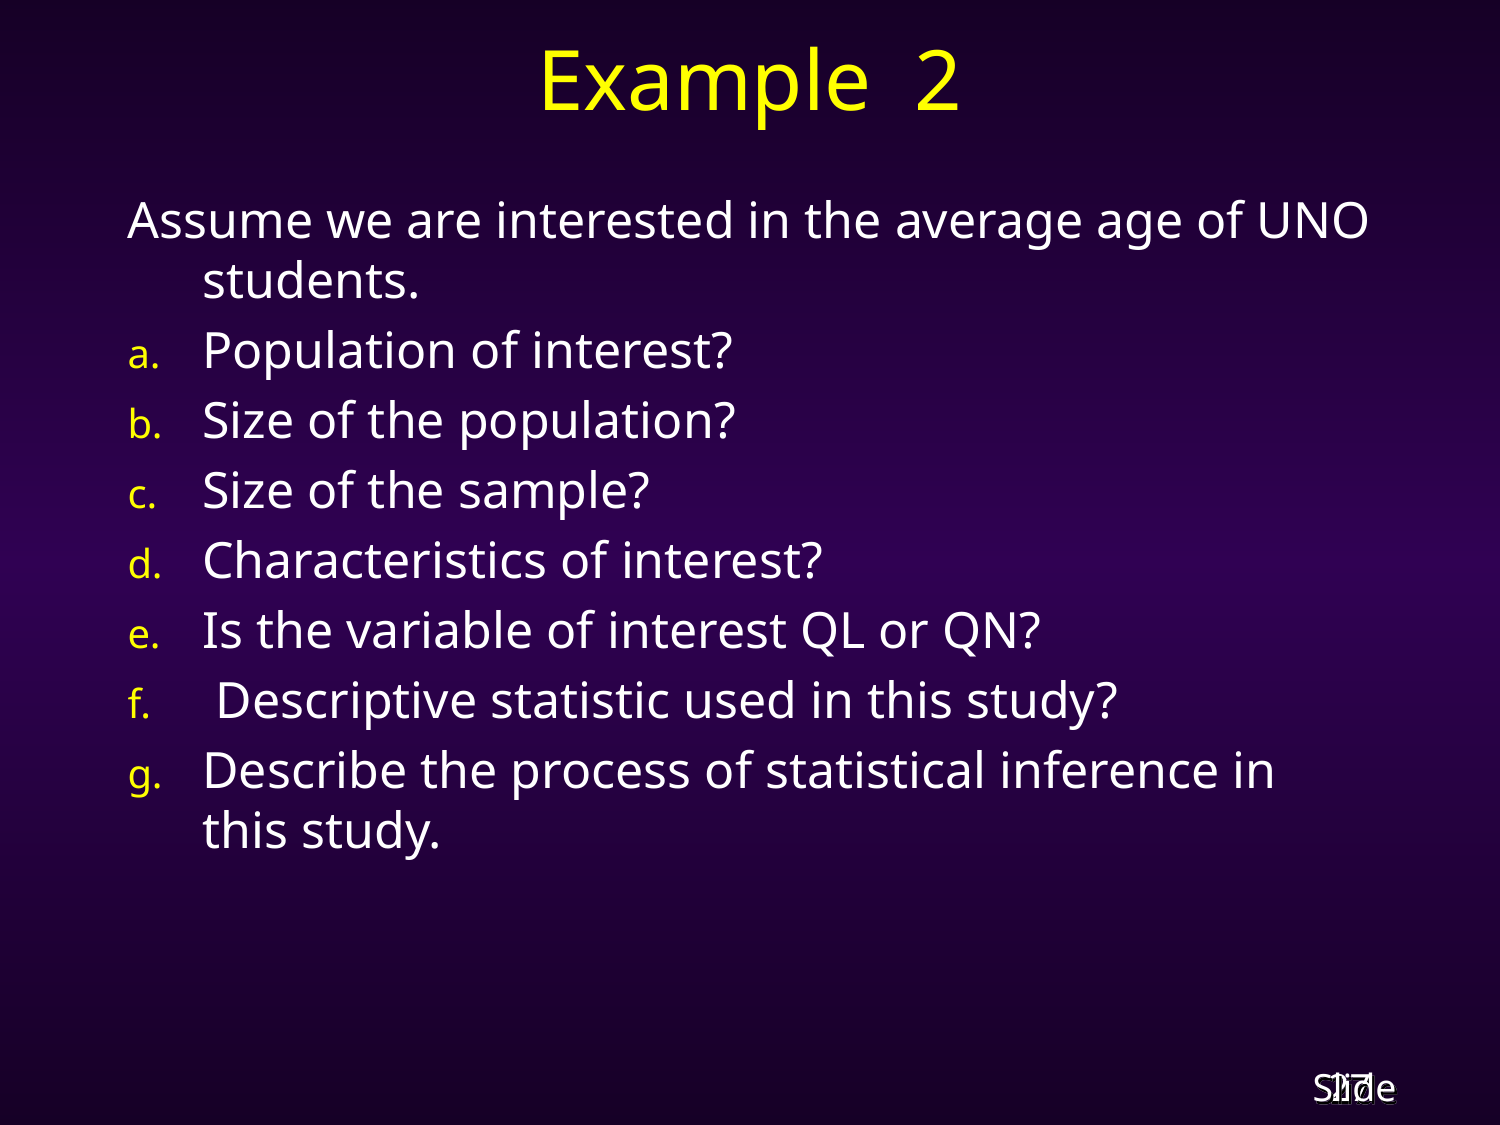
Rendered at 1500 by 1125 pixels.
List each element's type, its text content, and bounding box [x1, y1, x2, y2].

list Assume we are interested in the average age of UNO students. Population of interest? Size of the population? Size of the sample? Characteristics of interest? Is the variable of interest QL or QN? Descriptive statistic used in this study? Describe the process of statistical inference in this study. [112, 180, 1389, 944]
title Example 2 [111, 10, 1388, 145]
